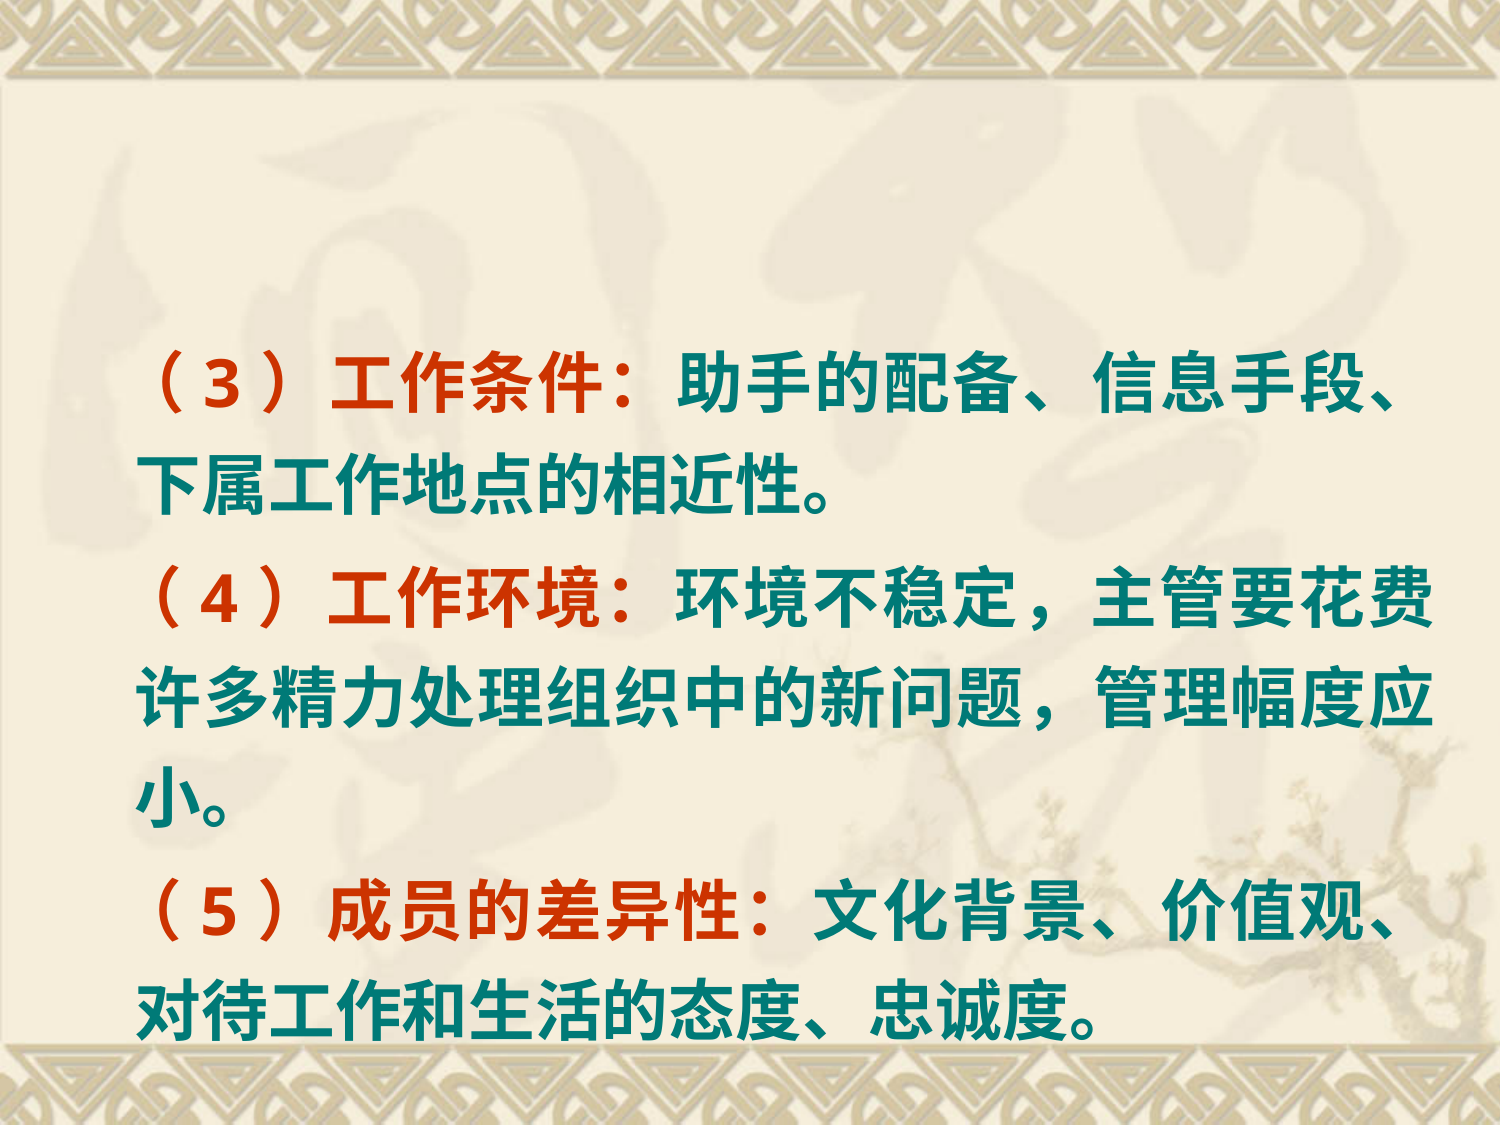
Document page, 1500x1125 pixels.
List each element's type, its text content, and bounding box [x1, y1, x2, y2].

picture [0, 0, 1500, 1125]
list （3）工作条件：助手的配备、信息手段、下属工作地点的相近性。 （4）工作环境：环境不稳定，主管要花费许多精力处理组织中的新问题，管理幅度应小。 （5）成员的差异性：文化背景、价值观、对待工作和生活的态度、忠诚度。 [63, 302, 1450, 1035]
